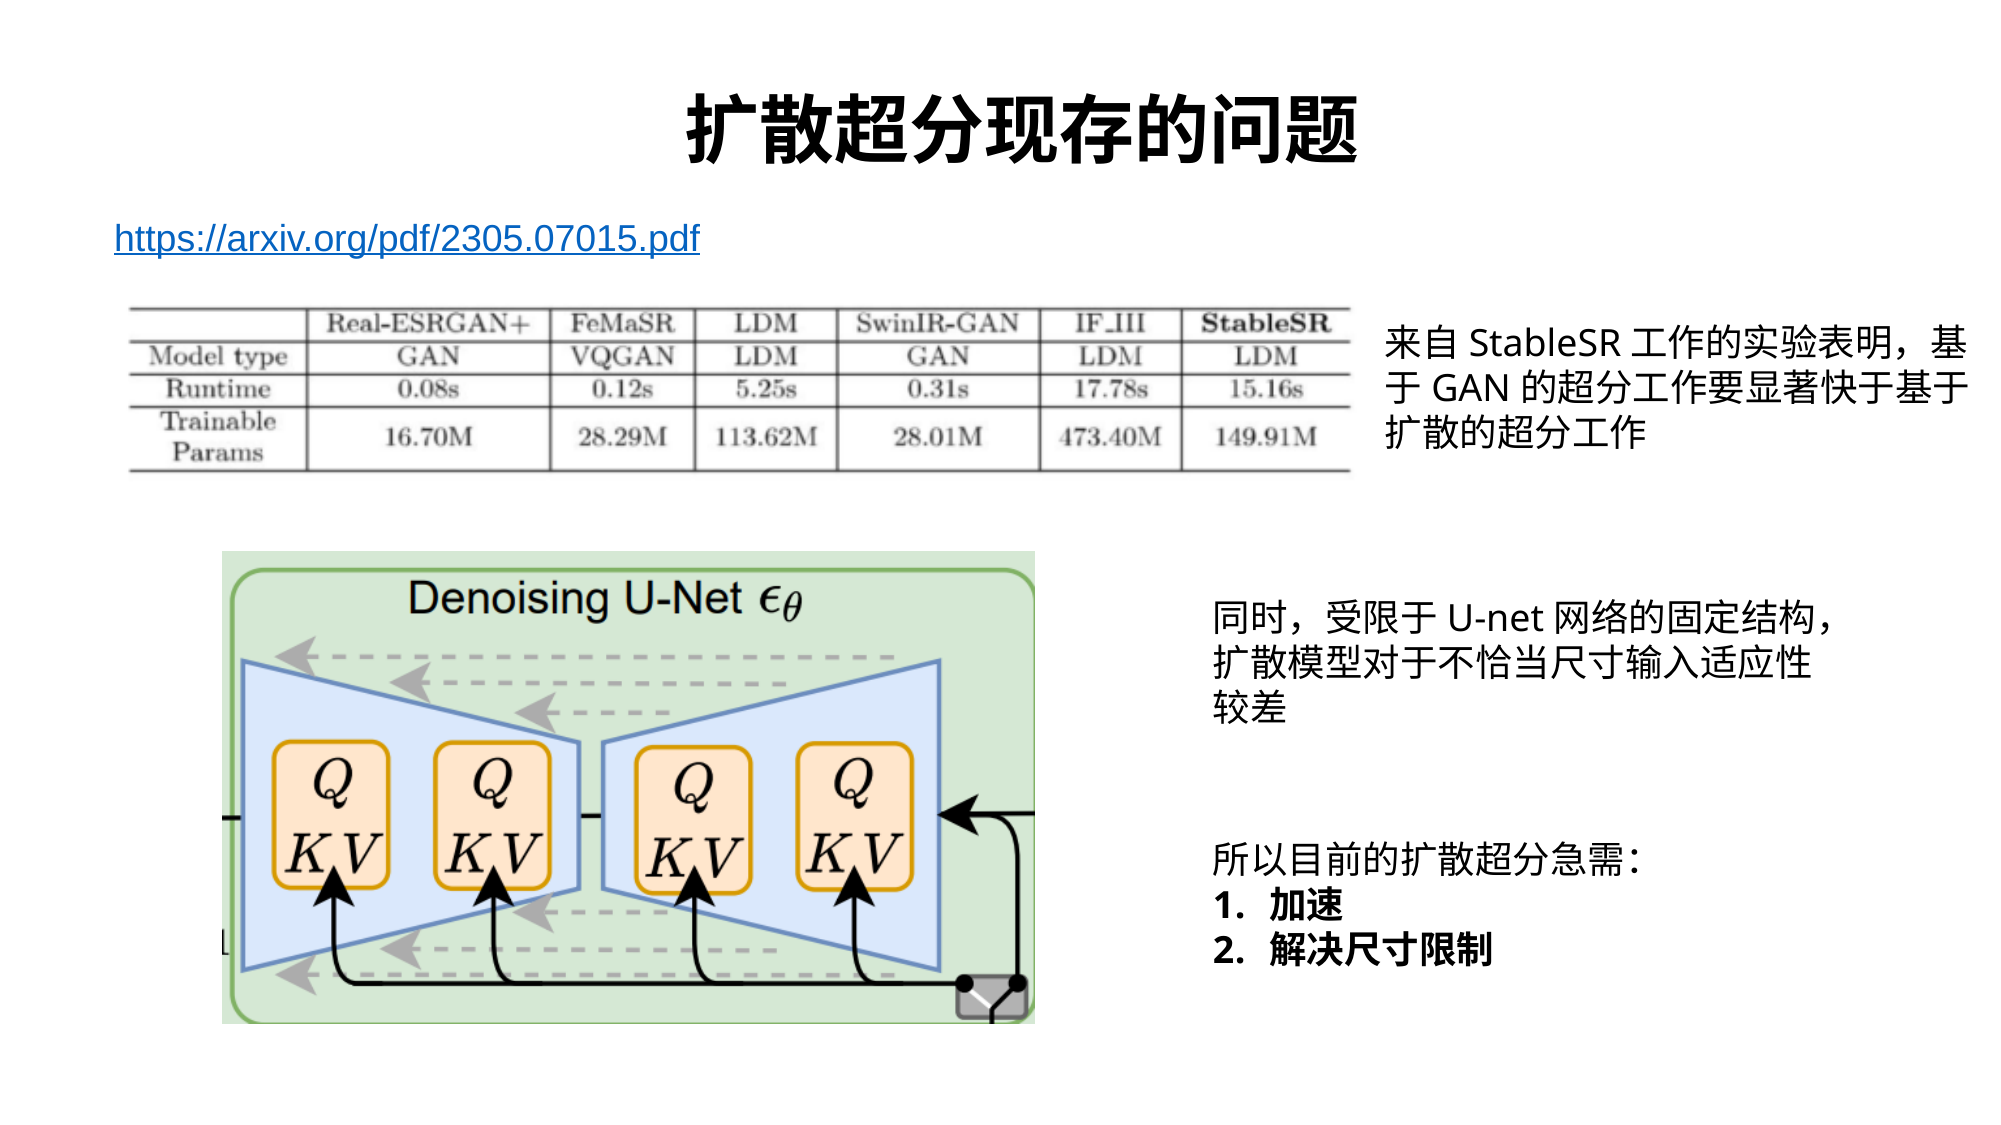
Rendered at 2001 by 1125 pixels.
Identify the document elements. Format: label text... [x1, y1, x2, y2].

picture [222, 551, 1035, 1024]
text_box 来自StableSR工作的实验表明，基于GAN的超分工作要显著快于基于扩散的超分工作 [1370, 311, 2000, 461]
picture [61, 261, 1370, 497]
text_box 扩散超分现存的问题 [669, 74, 1400, 180]
text_box https://arxiv.org/pdf/2305.07015.pdf [99, 206, 743, 261]
text_box 所以目前的扩散超分急需： 加速 解决尺寸限制 [1198, 828, 1849, 979]
text_box 同时，受限于U-net网络的固定结构，扩散模型对于不恰当尺寸输入适应性较差 [1198, 586, 1849, 737]
